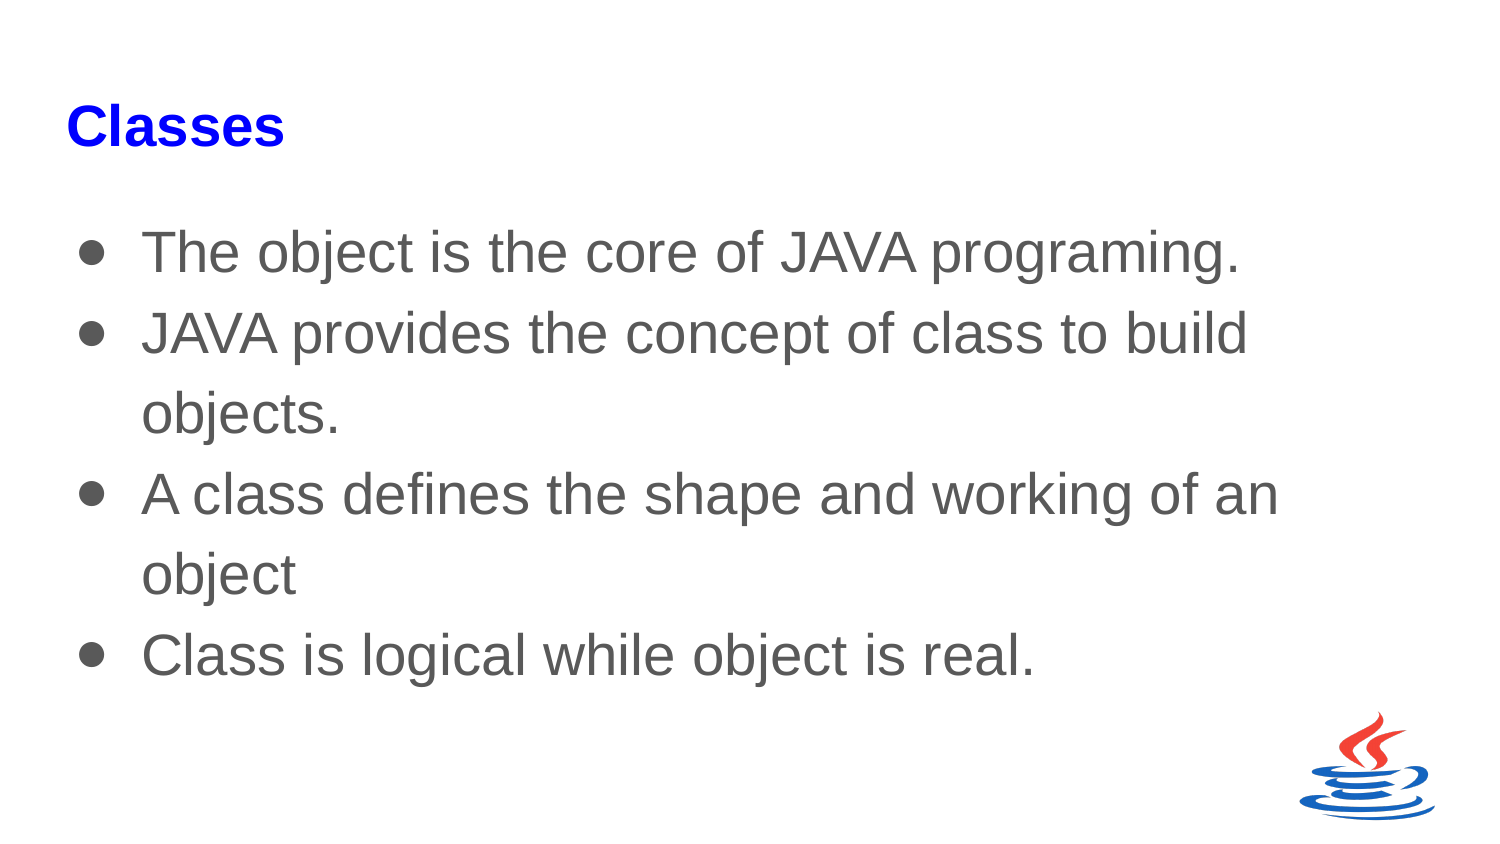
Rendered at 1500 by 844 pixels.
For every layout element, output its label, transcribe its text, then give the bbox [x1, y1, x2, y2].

title Classes [51, 72, 1449, 167]
list The object is the core of JAVA programing. JAVA provides the concept of class to build objects. A class defines the shape and working of an object Class is logical while object is real. [51, 189, 1449, 750]
picture [1258, 700, 1475, 831]
